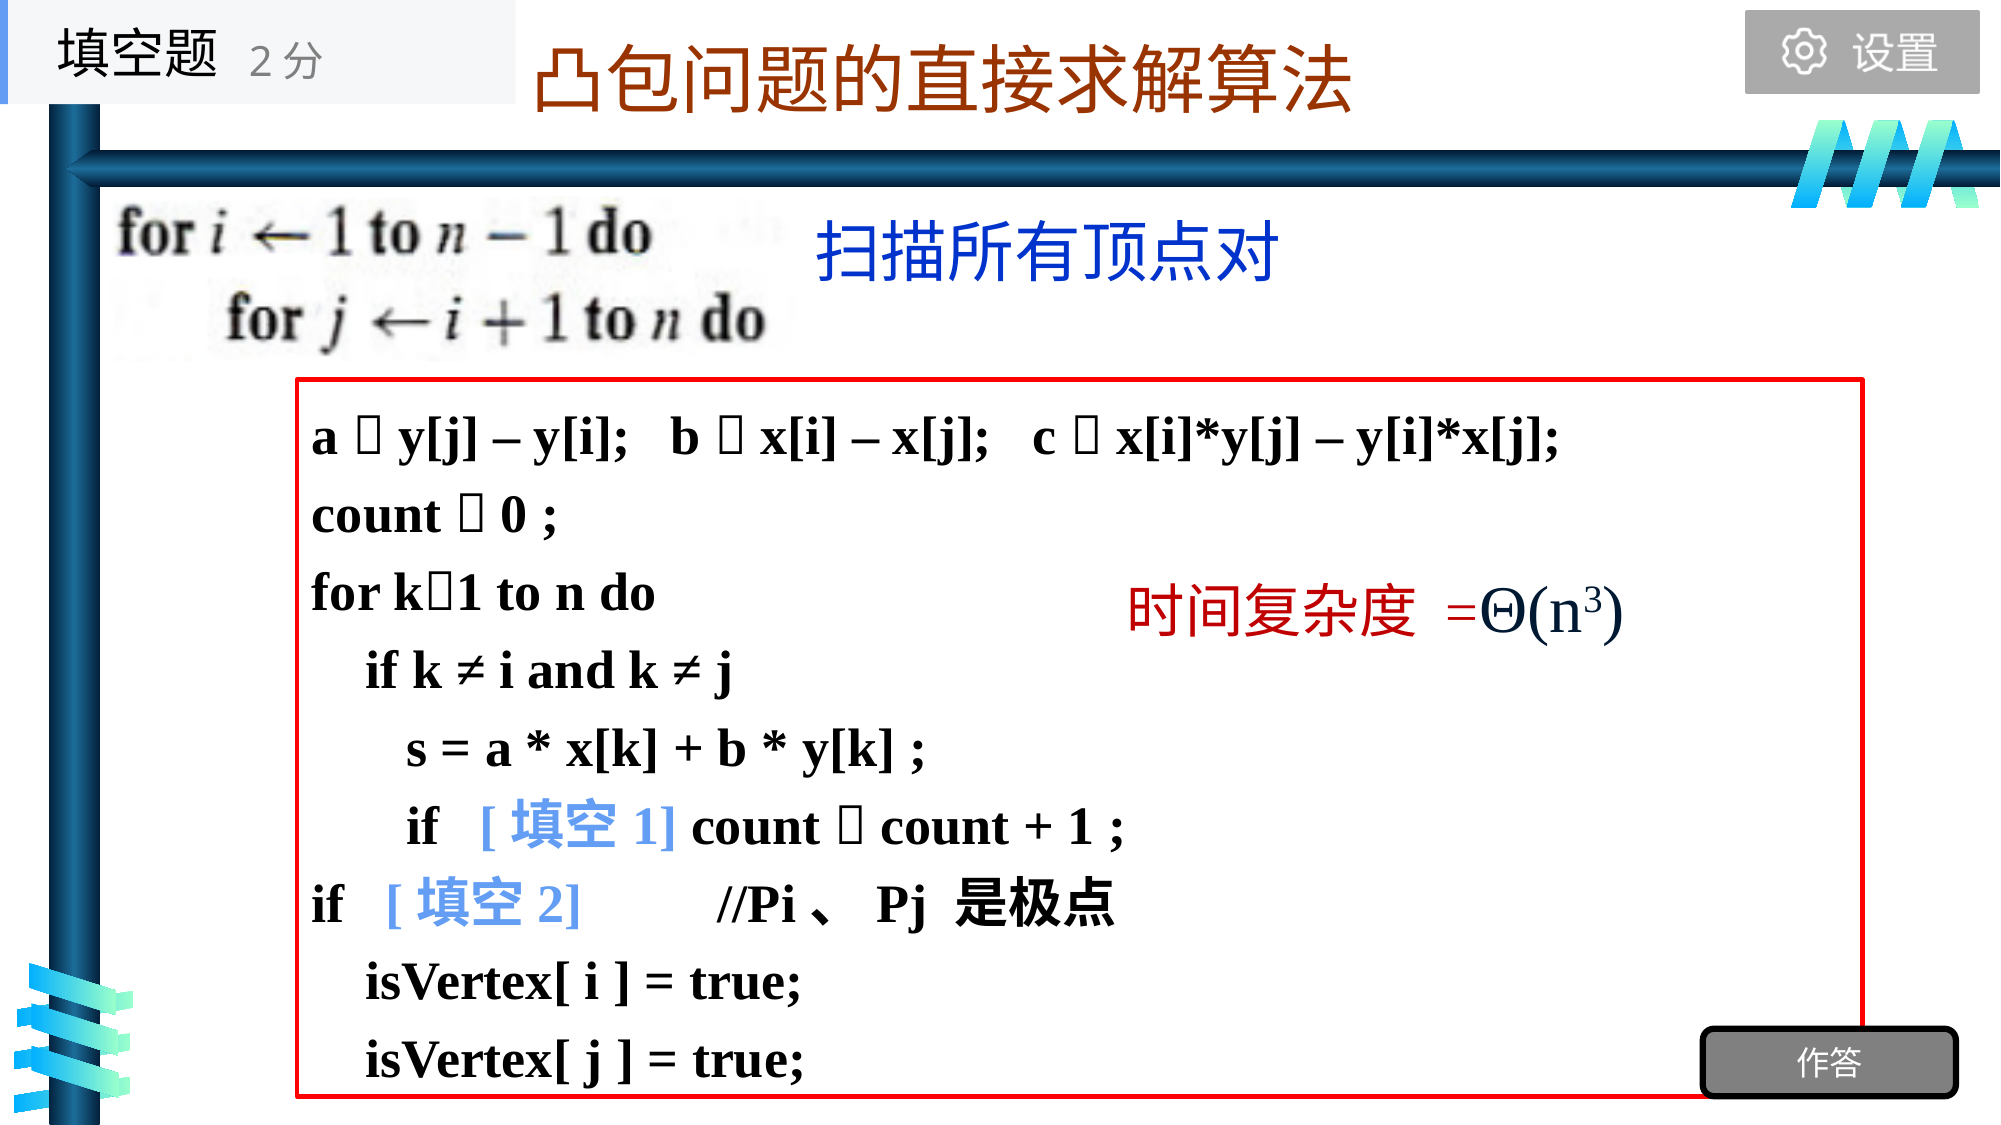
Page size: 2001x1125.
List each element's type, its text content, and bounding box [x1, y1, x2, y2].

text_box a  y[j] – y[i]; b  x[i] – x[j]; c  x[i]*y[j] – y[i]*x[j]; count  0 ; for k1 to n do if k ≠ i and k ≠ j s = a * x[k] + b * y[k] ; if [填空1] count  count + 1 ; if [填空2] //Pi、Pj 是极点 isVertex[ i ] = true; isVertex[ j ] = true; [297, 379, 1863, 1097]
picture [107, 195, 800, 362]
text_box 扫描所有顶点对 [805, 202, 1337, 303]
text_box 时间复杂度 = [1112, 566, 1464, 649]
text_box 作答 [1702, 1028, 1956, 1097]
text_box Θ(n3) [1464, 558, 1657, 657]
picture [1745, 10, 1980, 94]
text_box 凸包问题的直接求解算法 [515, 24, 1680, 138]
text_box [0, 0, 516, 105]
